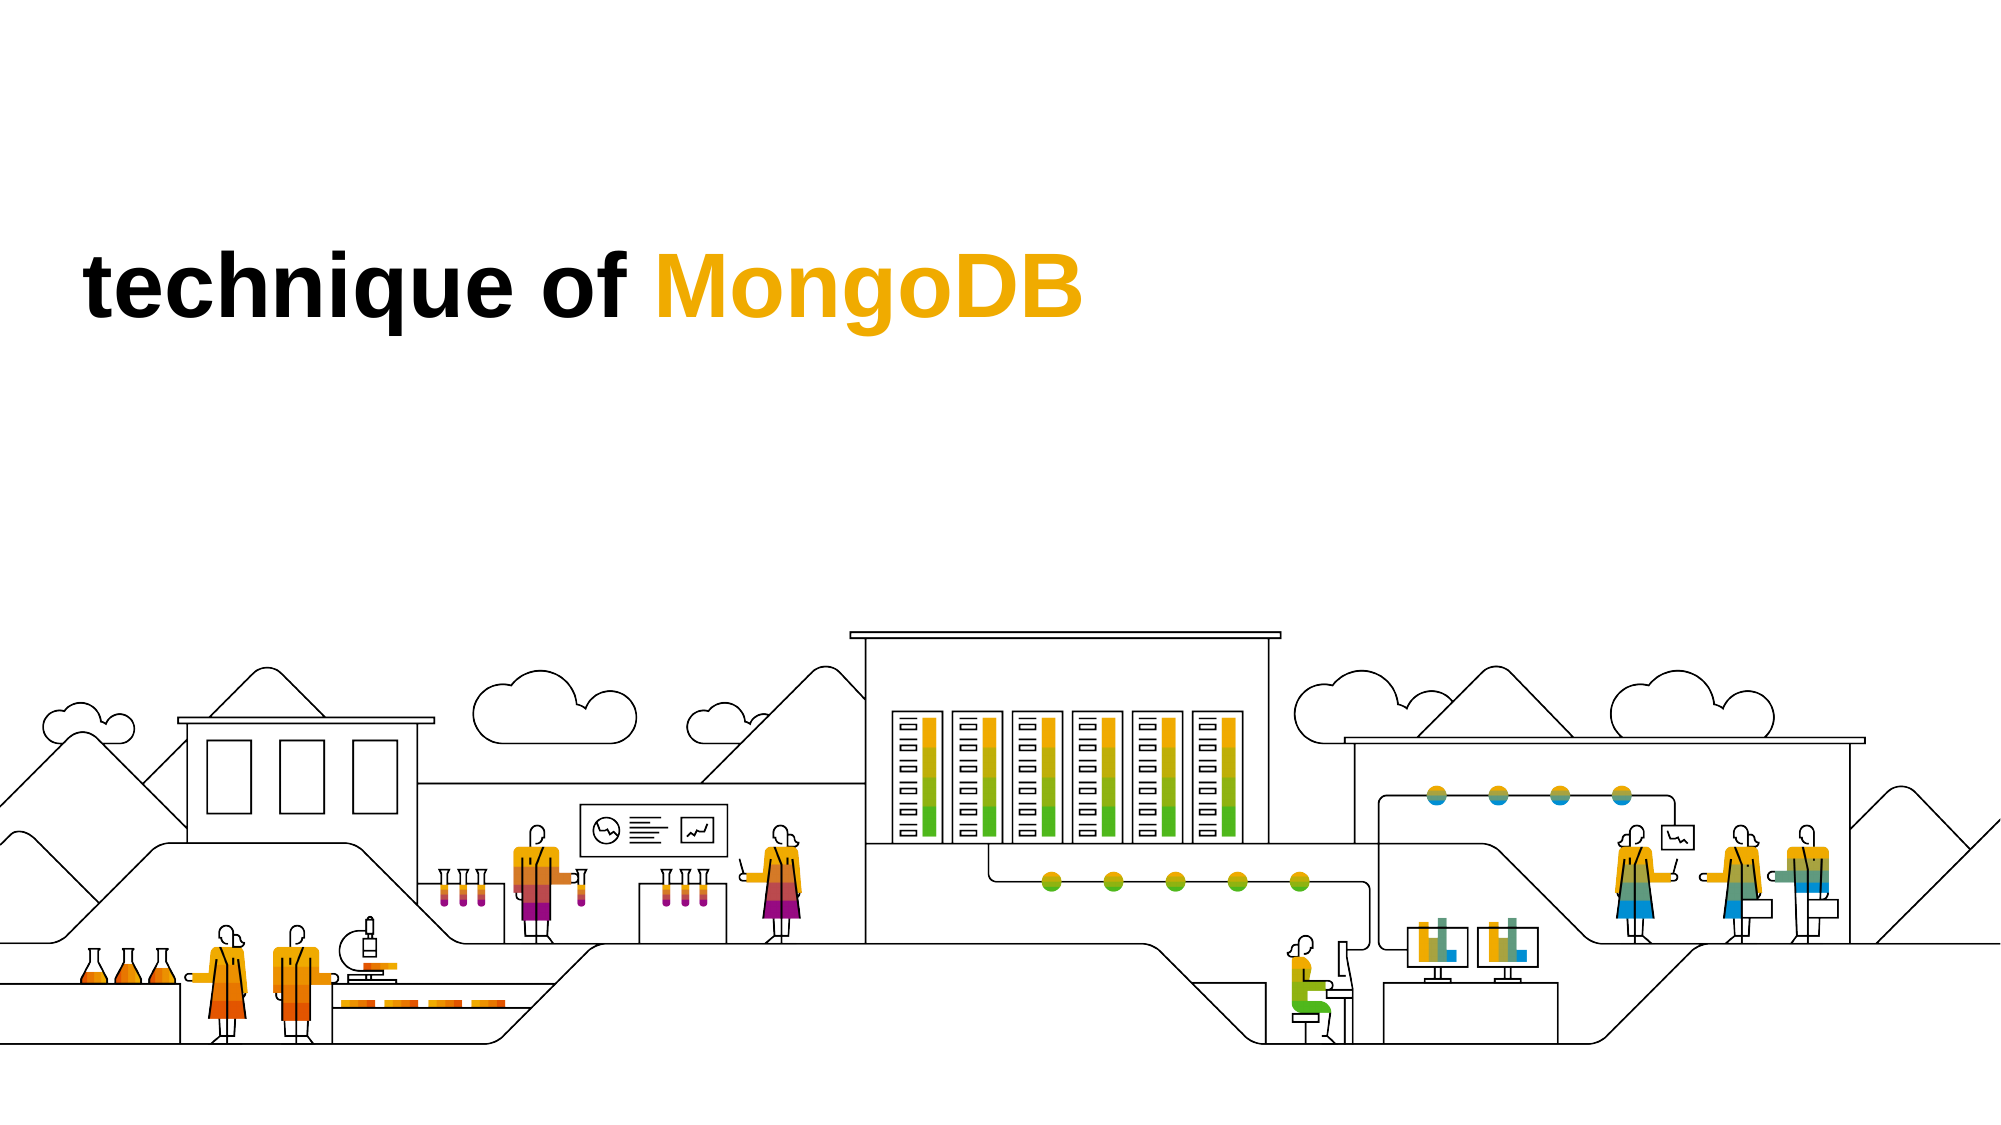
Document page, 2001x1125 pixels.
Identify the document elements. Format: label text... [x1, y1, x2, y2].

title technique of MongoDB [82, 225, 1918, 337]
picture [0, 561, 2001, 1125]
